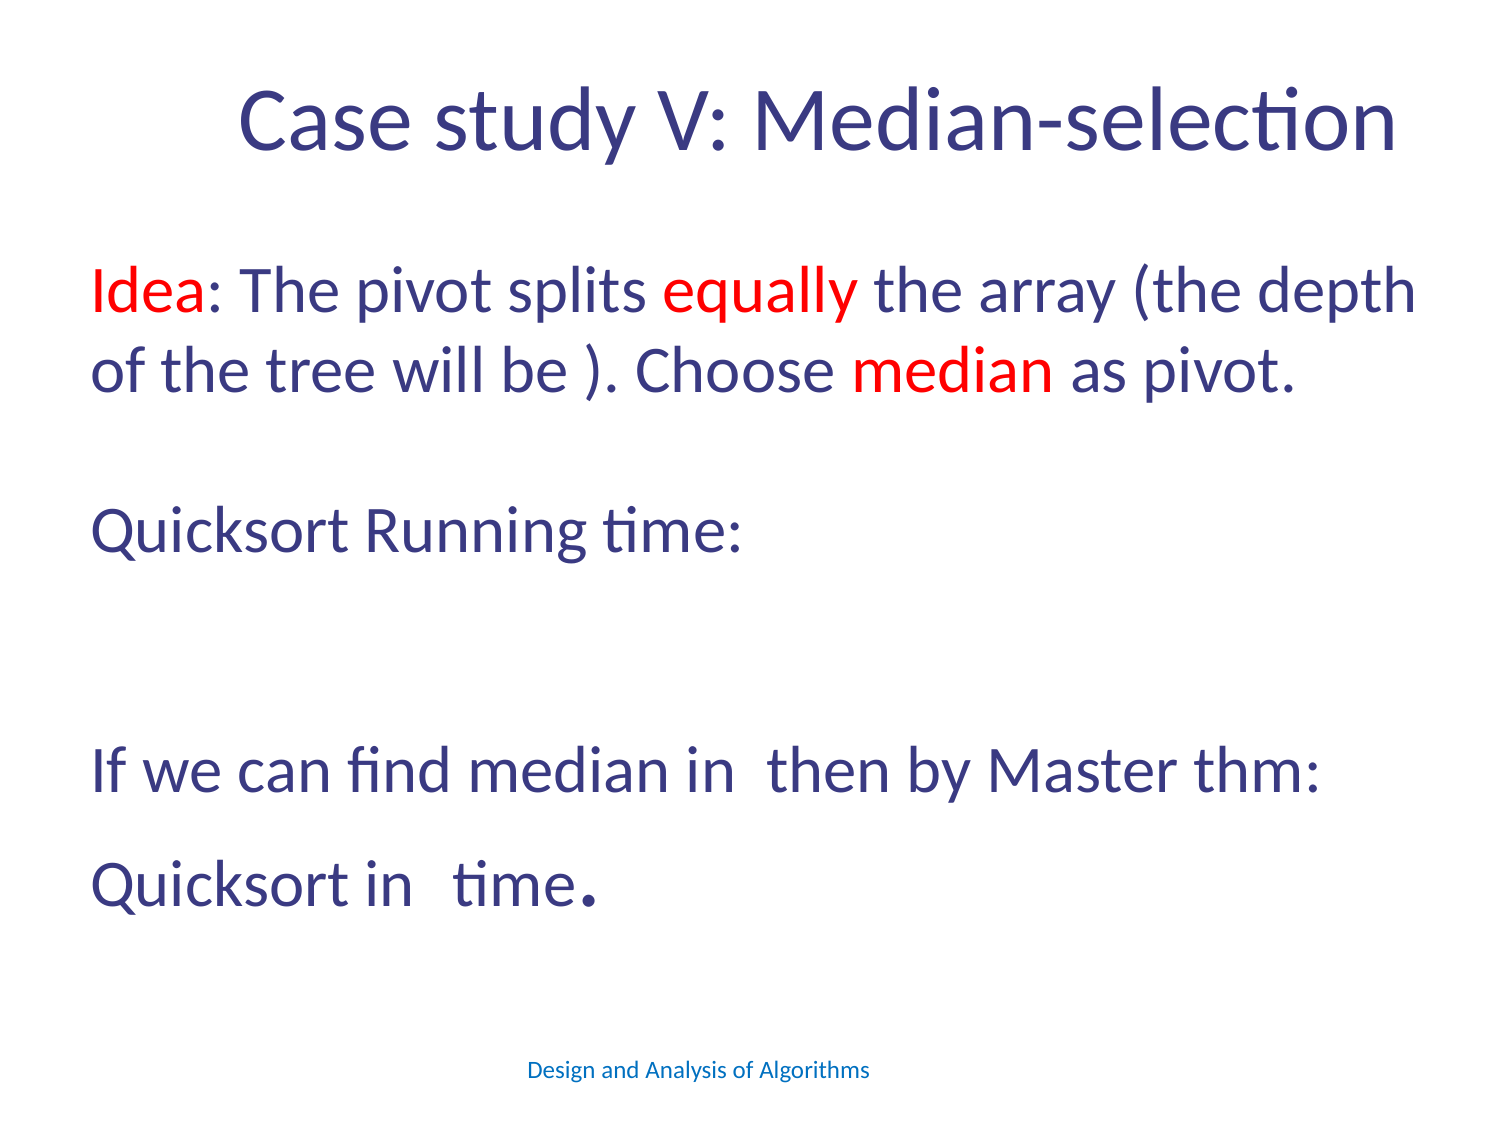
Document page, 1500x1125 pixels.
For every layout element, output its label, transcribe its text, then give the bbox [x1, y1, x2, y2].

text_box Design and Analysis of Algorithms [512, 1046, 988, 1107]
title Case study V: Median-selection [31, 44, 1430, 139]
